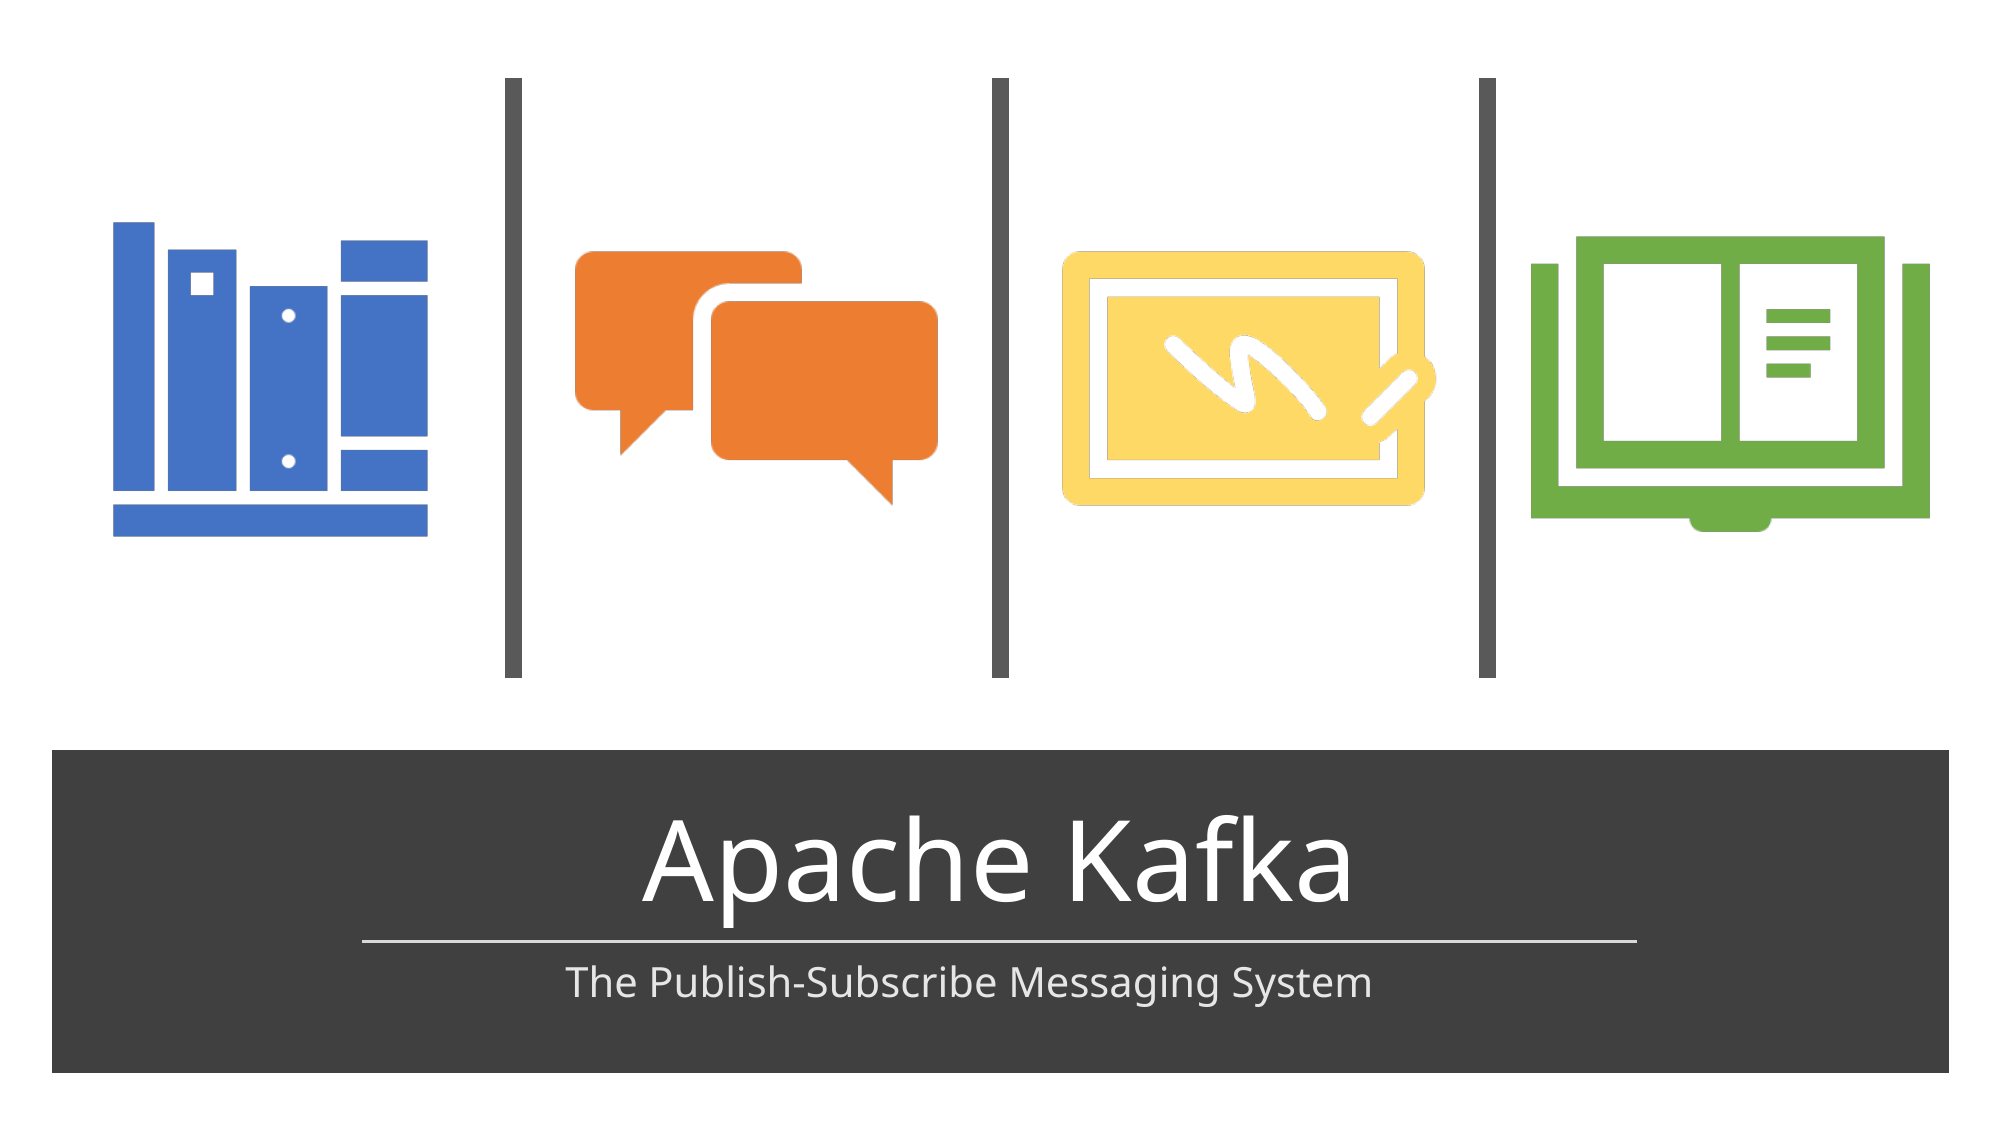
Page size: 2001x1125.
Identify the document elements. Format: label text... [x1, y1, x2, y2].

picture [539, 161, 974, 596]
title Apache Kafka [86, 780, 1914, 933]
subtitle The Publish-Subscribe Messaging System [219, 954, 1720, 1023]
picture [52, 161, 489, 598]
picture [1513, 164, 1948, 600]
text_box [61, 759, 1939, 1064]
picture [1026, 161, 1461, 596]
